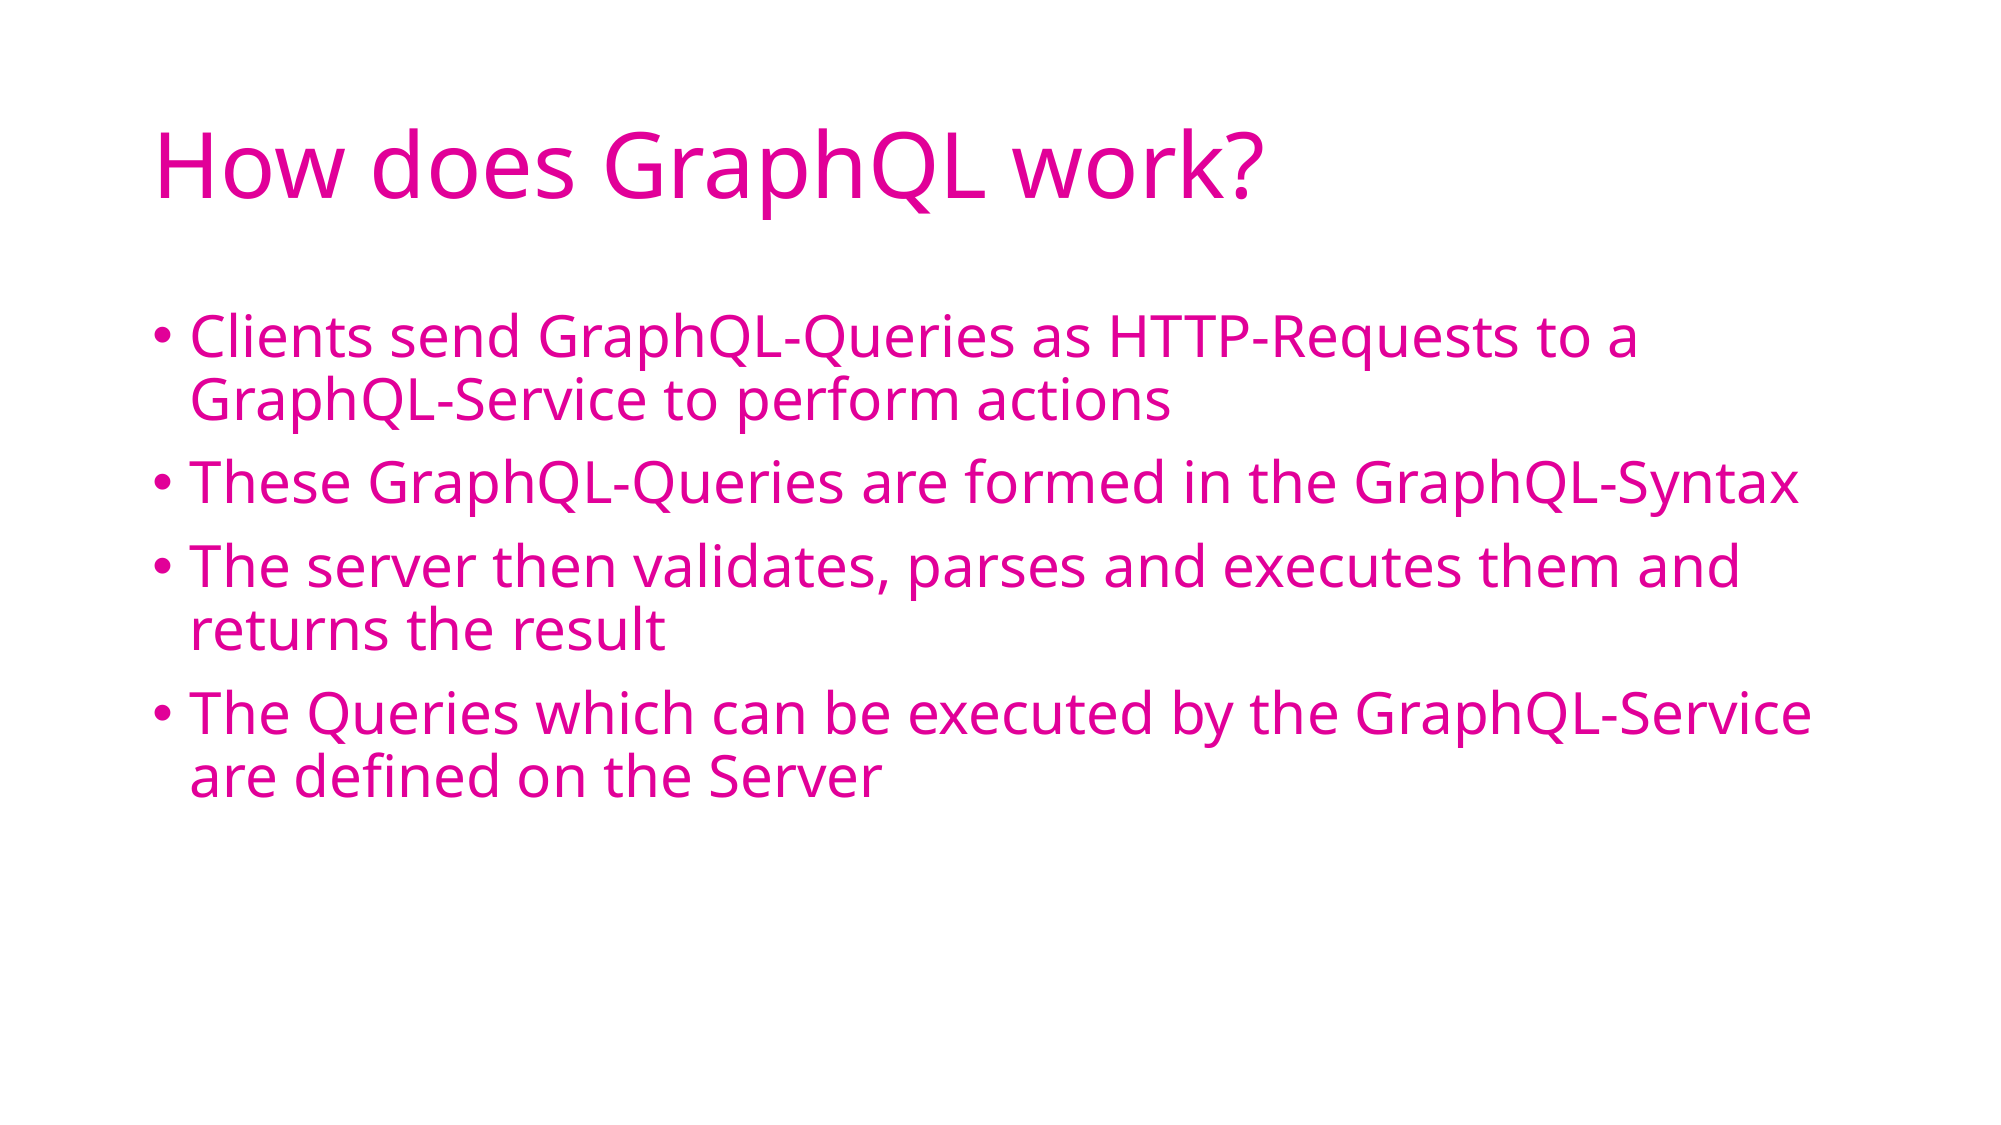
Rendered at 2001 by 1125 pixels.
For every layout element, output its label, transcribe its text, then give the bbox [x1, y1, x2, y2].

title How does GraphQL work? [137, 59, 1863, 278]
list Clients send GraphQL-Queries as HTTP-Requests to a GraphQL-Service to perform actions These GraphQL-Queries are formed in the GraphQL-Syntax The server then validates, parses and executes them and returns the result The Queries which can be executed by the GraphQL-Service are defined on the Server [137, 299, 1863, 1014]
